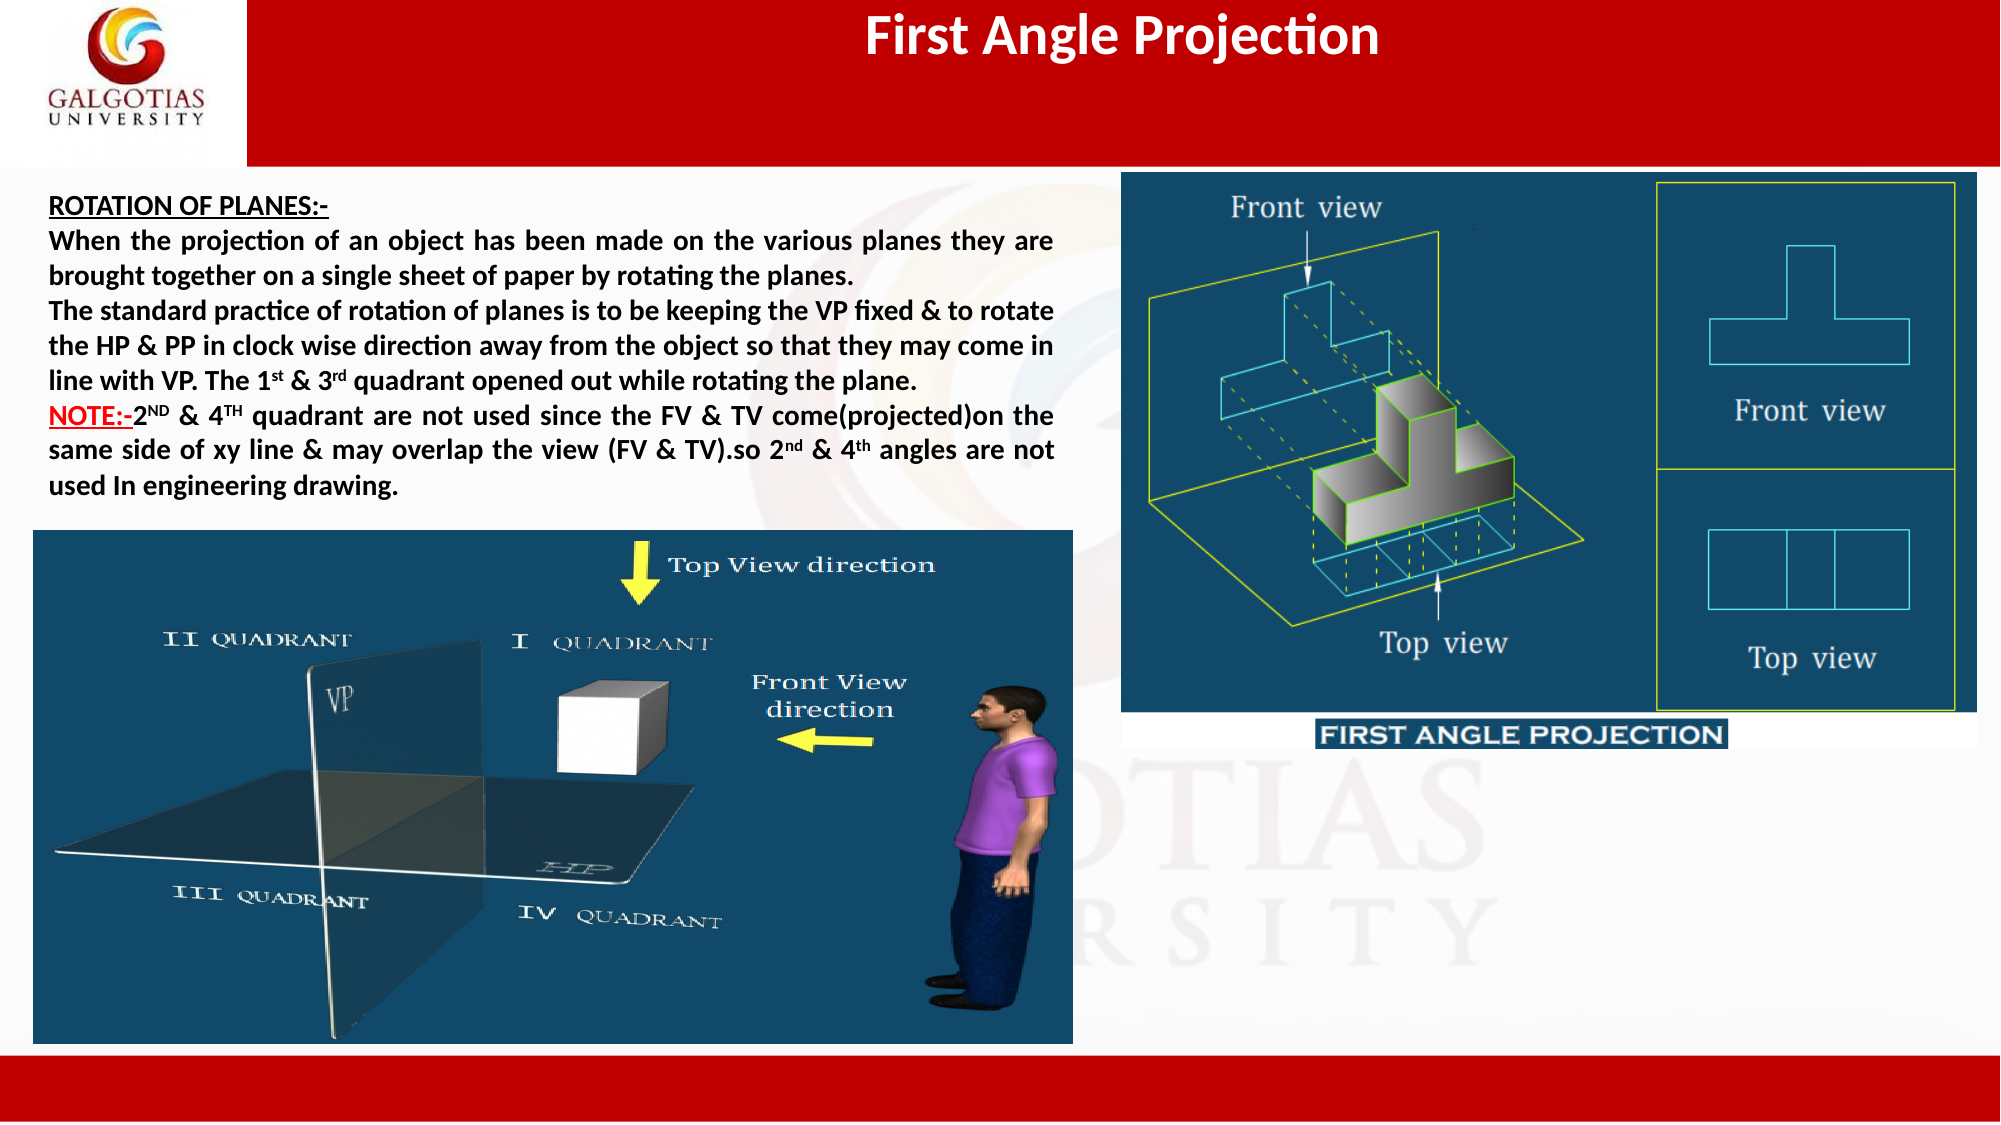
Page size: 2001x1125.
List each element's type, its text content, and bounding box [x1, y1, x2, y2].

text_box ROTATION OF PLANES:- When the projection of an object has been made on the various planes they are brought together on a single sheet of paper by rotating the planes. The standard practice of rotation of planes is to be keeping the VP fixed & to rotate the HP & PP in clock wise direction away from the object so that they may come in line with VP. The 1st & 3rd quadrant opened out while rotating the plane. NOTE:-2ND & 4TH quadrant are not used since the FV & TV come(projected)on the same side of xy line & may overlap the view (FV & TV).so 2nd & 4th angles are not used In engineering drawing. [33, 178, 1071, 509]
picture [1121, 172, 1978, 749]
text_box [0, 1055, 2000, 1122]
picture [0, 0, 247, 169]
picture [33, 530, 1073, 1044]
text_box First Angle Projection [248, 0, 2000, 167]
